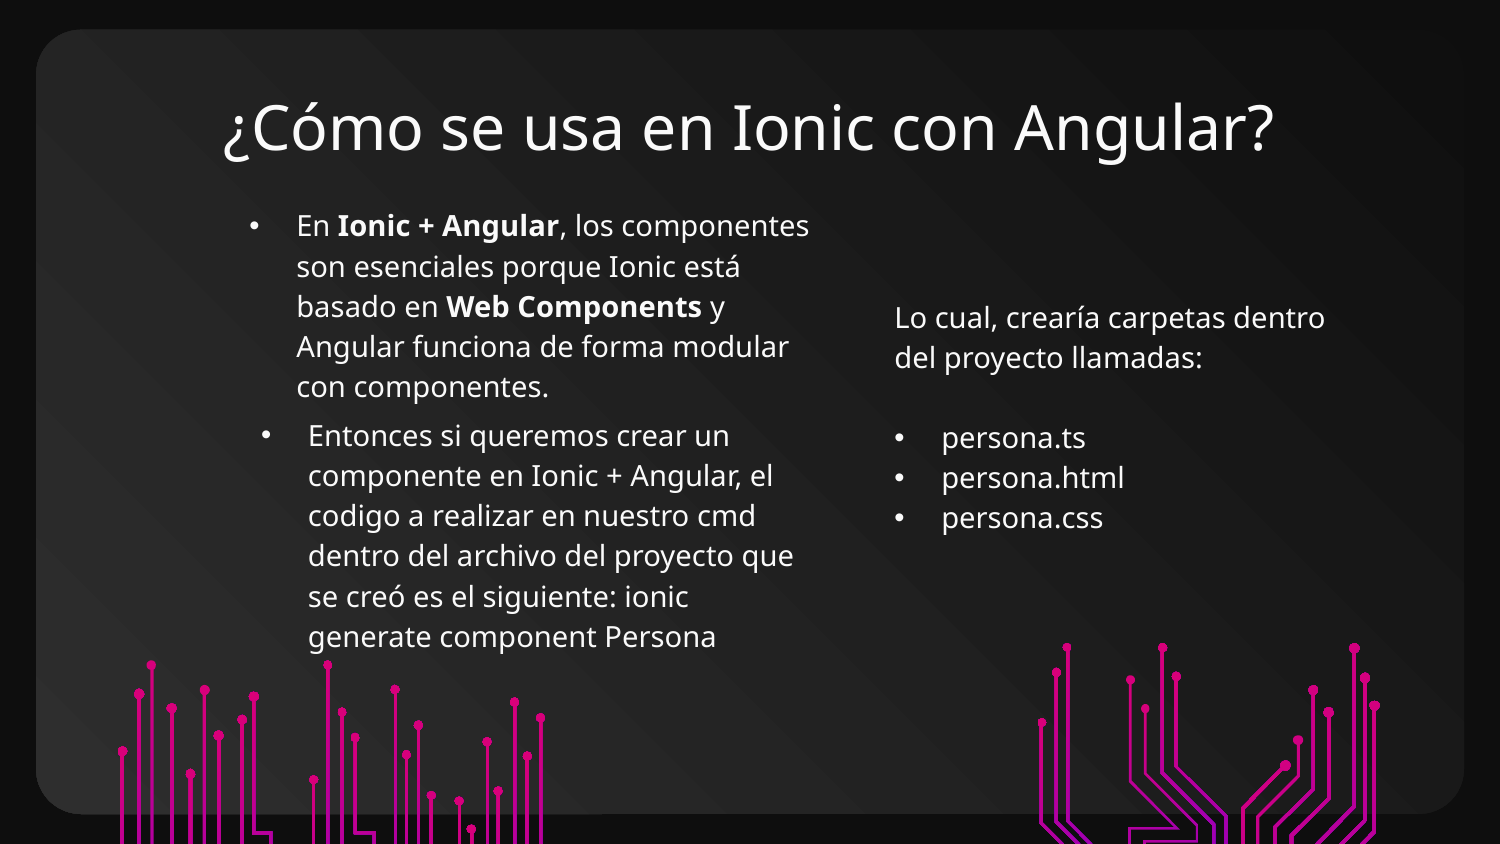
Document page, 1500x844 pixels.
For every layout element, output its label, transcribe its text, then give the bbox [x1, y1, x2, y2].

subtitle En Ionic + Angular, los componentes son esenciales porque Ionic está basado en Web Components y Angular funciona de forma modular con componentes. [234, 187, 830, 416]
text_box Lo cual, crearía carpetas dentro del proyecto llamadas: persona.ts persona.html persona.css [879, 278, 1382, 553]
subtitle Entonces si queremos crear un componente en Ionic + Angular, el codigo a realizar en nuestro cmd dentro del archivo del proyecto que se creó es el siguiente: ionic generate component Persona [245, 416, 828, 626]
title ¿Cómo se usa en Ionic con Angular? [118, 72, 1382, 167]
